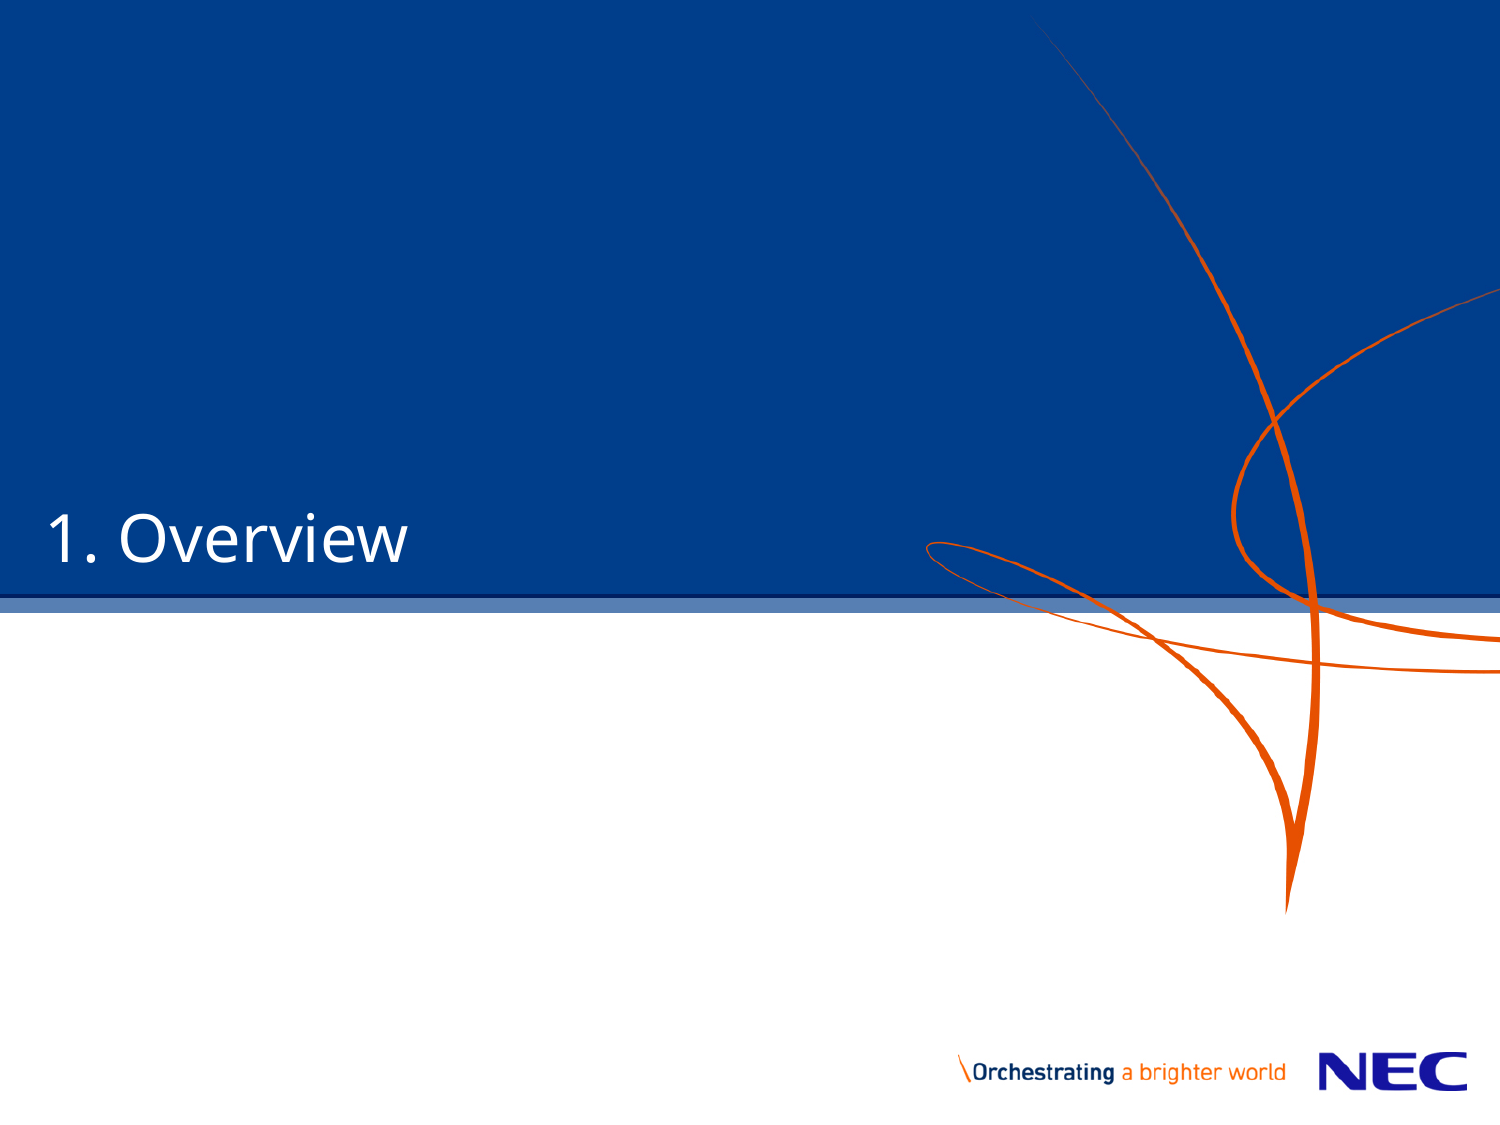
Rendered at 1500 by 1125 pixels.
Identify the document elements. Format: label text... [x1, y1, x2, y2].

picture [0, 0, 1500, 1125]
title 1. Overview [29, 489, 1471, 577]
